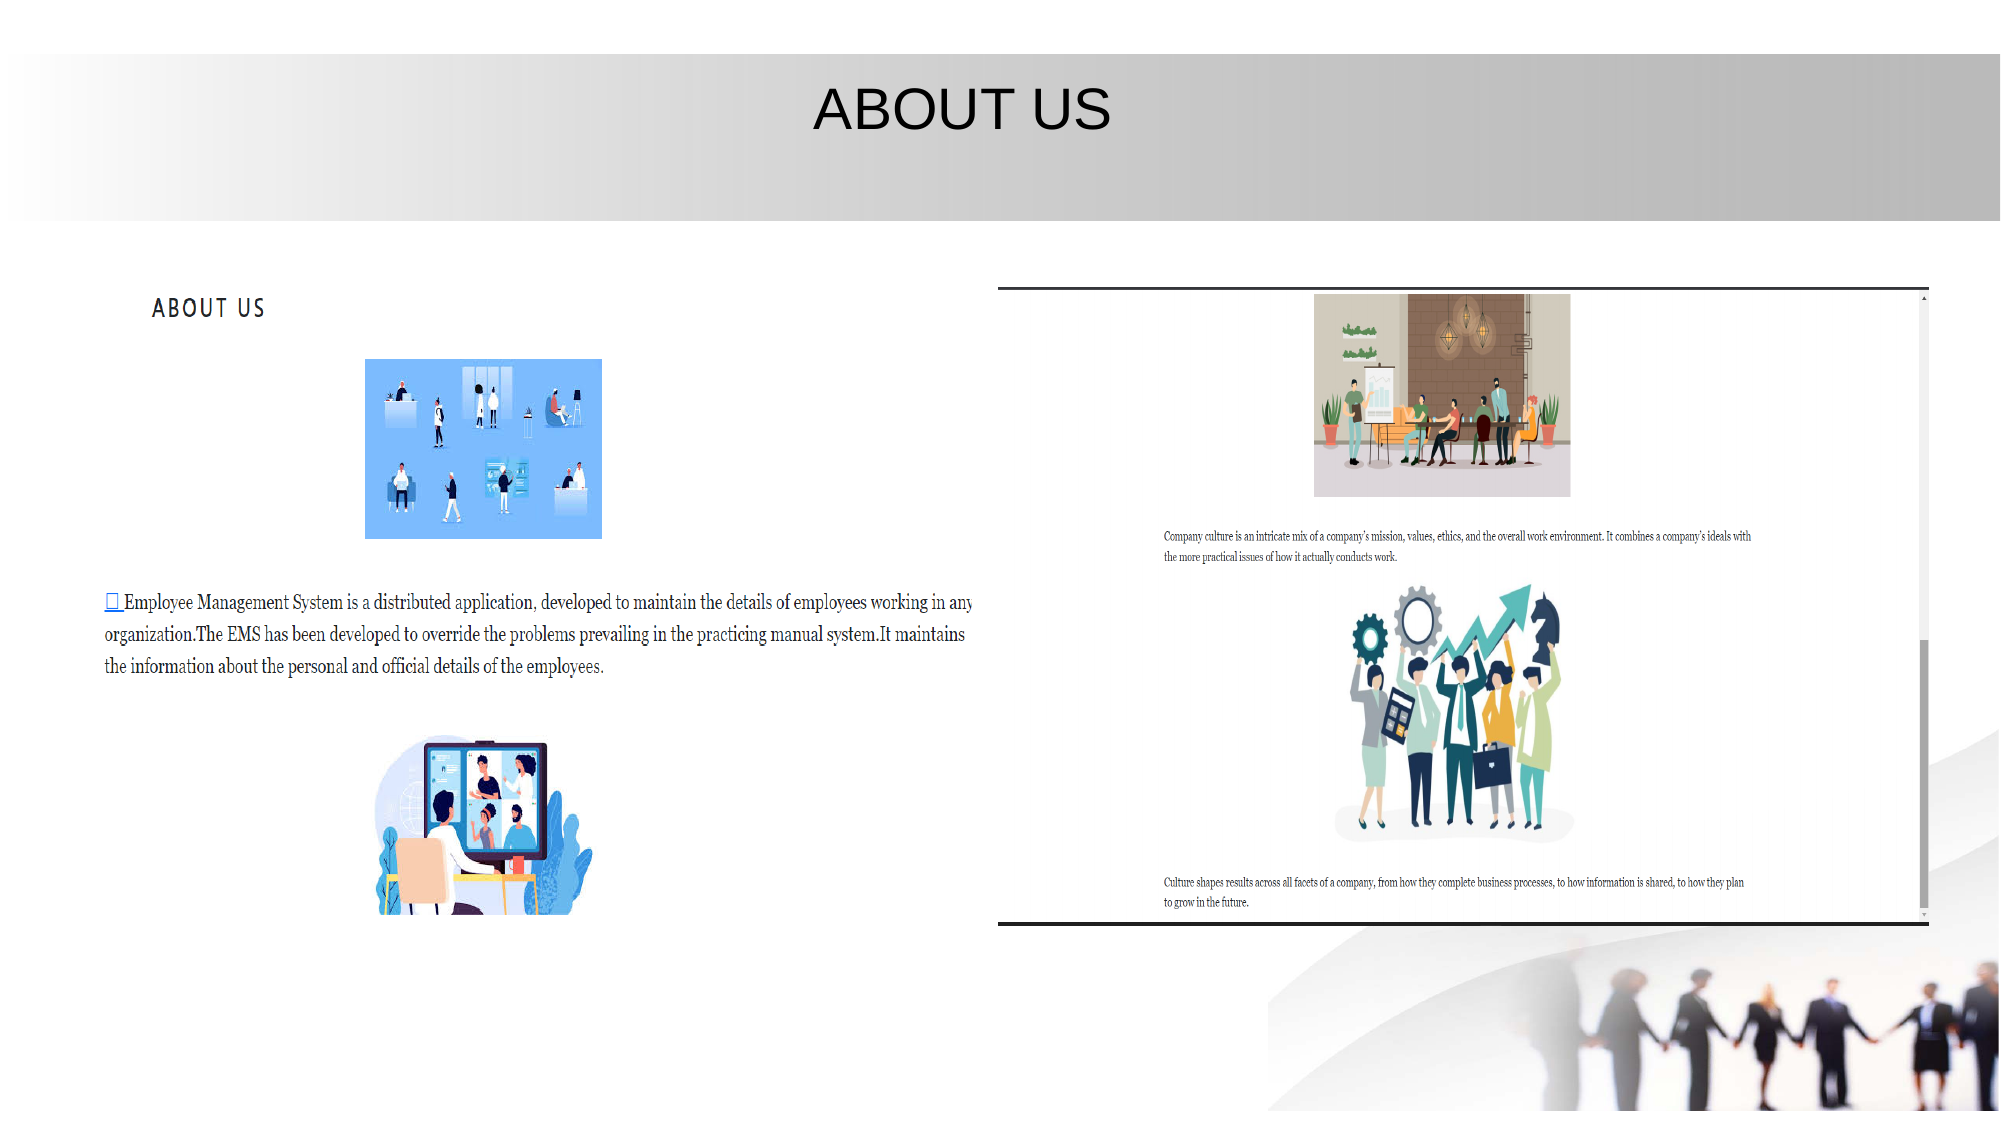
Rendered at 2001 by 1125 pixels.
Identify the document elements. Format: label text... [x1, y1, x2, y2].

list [79, 286, 972, 926]
picture [998, 287, 1999, 1111]
title ABOUT US [102, 62, 1826, 149]
